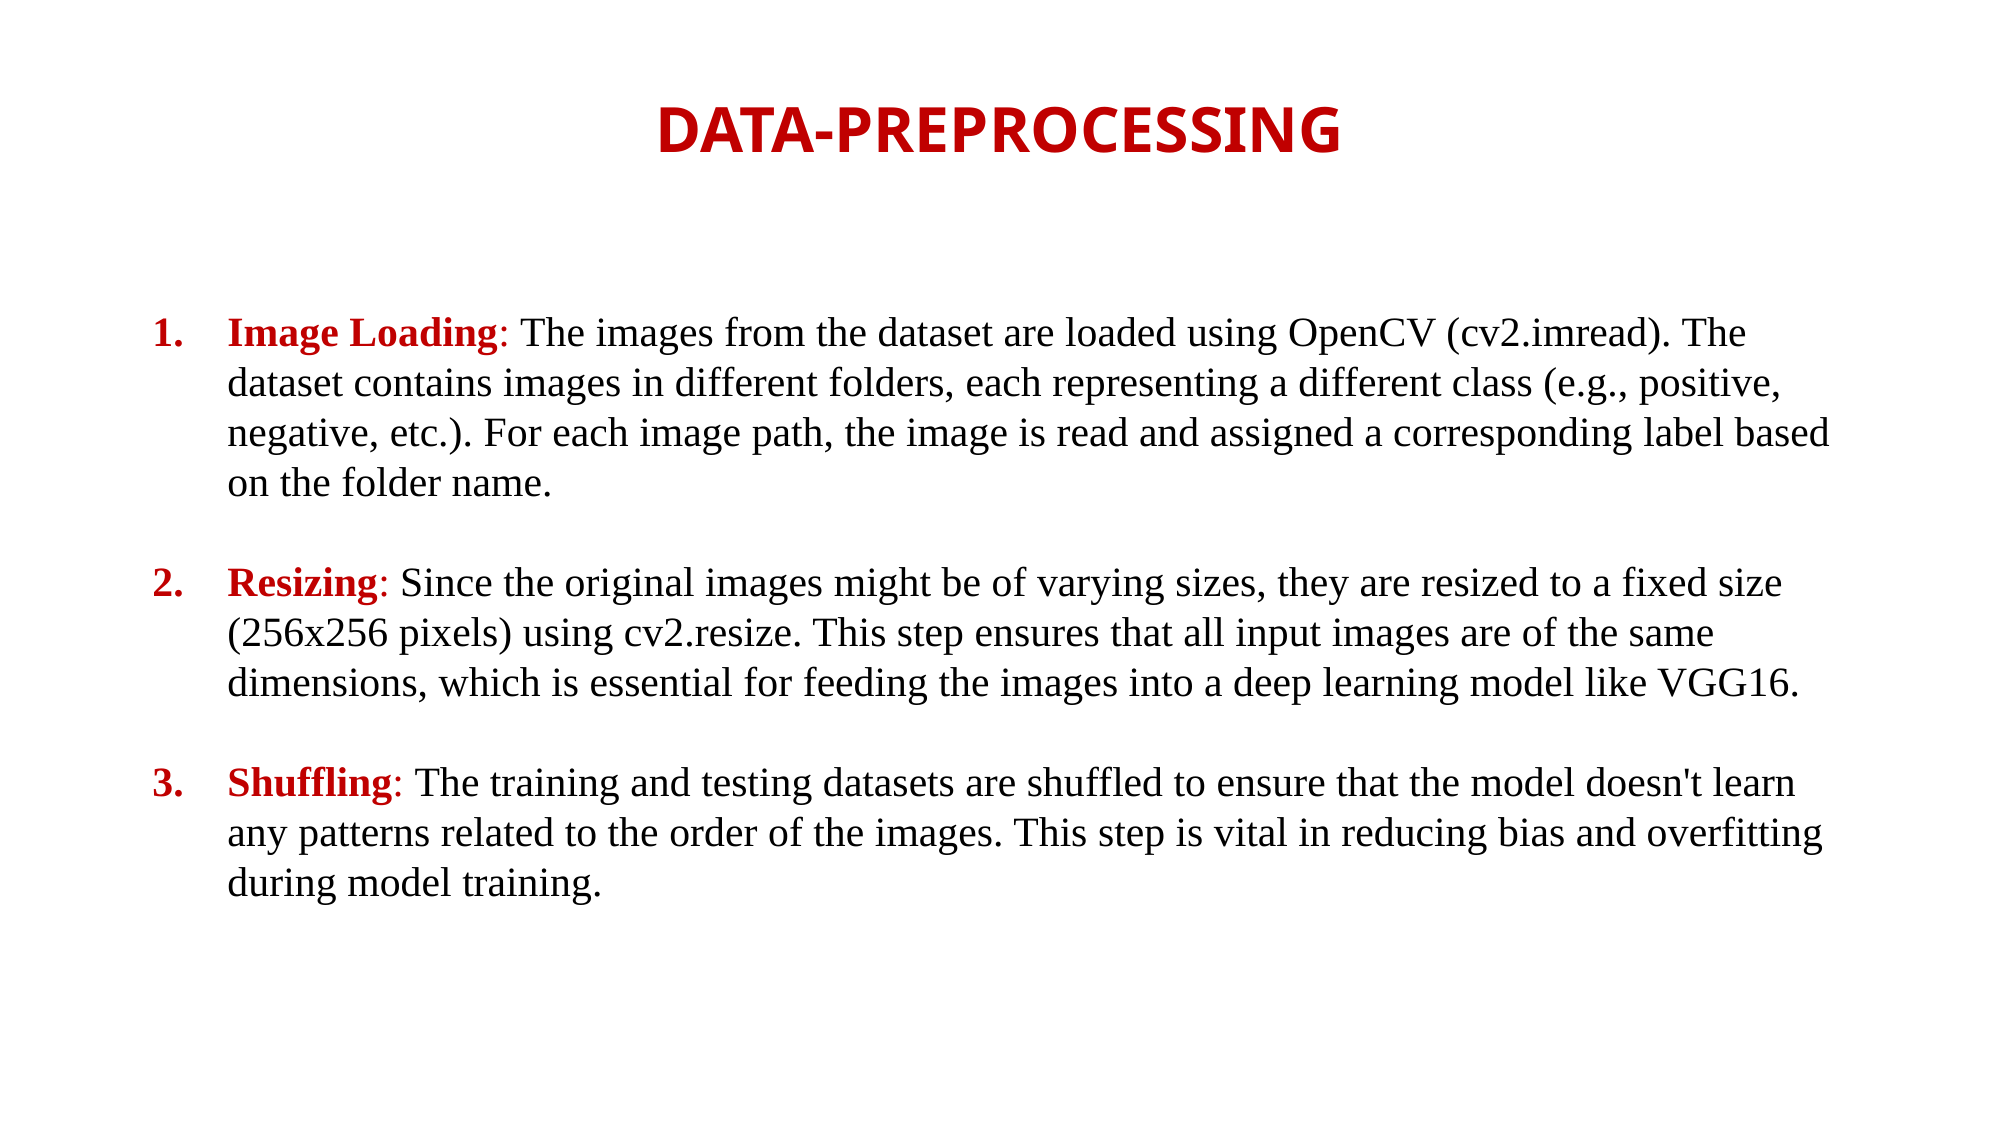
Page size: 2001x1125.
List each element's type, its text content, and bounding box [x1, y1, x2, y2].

list Image Loading: The images from the dataset are loaded using OpenCV (cv2.imread). The dataset contains images in different folders, each representing a different class (e.g., positive, negative, etc.). For each image path, the image is read and assigned a corresponding label based on the folder name. Resizing: Since the original images might be of varying sizes, they are resized to a fixed size (256x256 pixels) using cv2.resize. This step ensures that all input images are of the same dimensions, which is essential for feeding the images into a deep learning model like VGG16. Shuffling: The training and testing datasets are shuffled to ensure that the model doesn't learn any patterns related to the order of the images. This step is vital in reducing bias and overfitting during model training. [137, 278, 1863, 931]
title DATA-PREPROCESSING [137, 89, 1863, 175]
